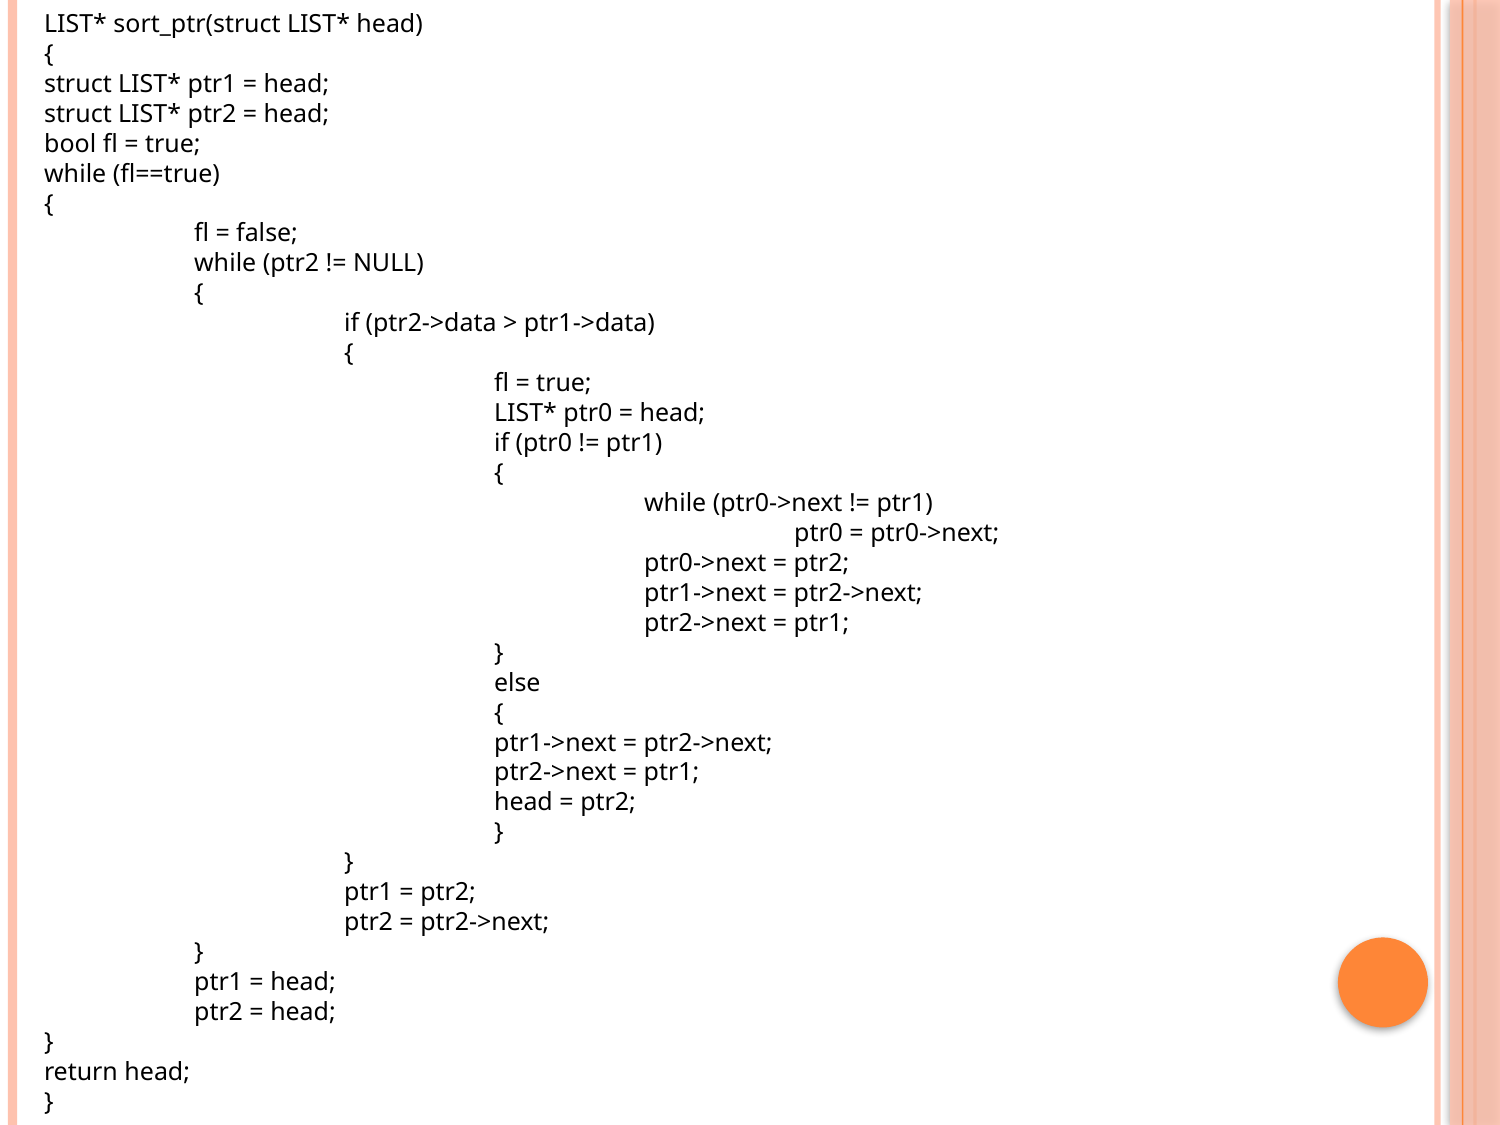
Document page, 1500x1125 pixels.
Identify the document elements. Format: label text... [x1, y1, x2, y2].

text_box LIST* sort_ptr(struct LIST* head) { struct LIST* ptr1 = head; struct LIST* ptr2 = head; bool fl = true; while (fl==true) { fl = false; while (ptr2 != NULL) { if (ptr2->data > ptr1->data) { fl = true; LIST* ptr0 = head; if (ptr0 != ptr1) { while (ptr0->next != ptr1) ptr0 = ptr0->next; ptr0->next = ptr2; ptr1->next = ptr2->next; ptr2->next = ptr1; } else { ptr1->next = ptr2->next; ptr2->next = ptr1; head = ptr2; } } ptr1 = ptr2; ptr2 = ptr2->next; } ptr1 = head; ptr2 = head; } return head; } [29, 0, 1424, 1123]
